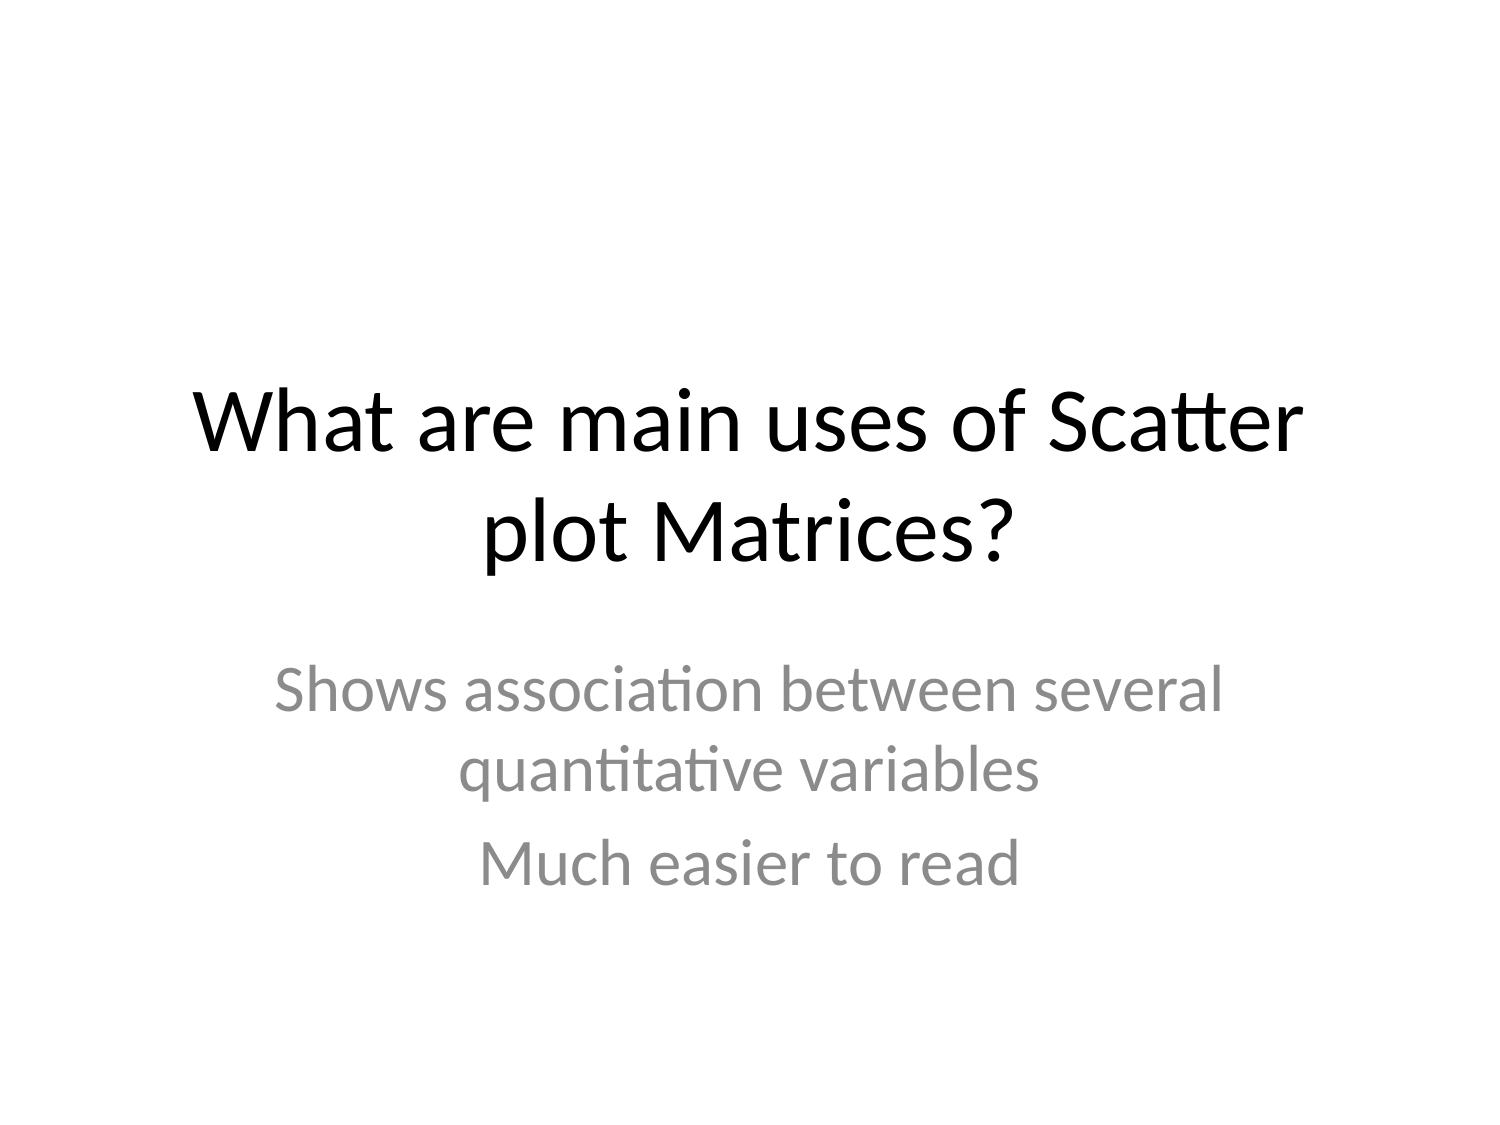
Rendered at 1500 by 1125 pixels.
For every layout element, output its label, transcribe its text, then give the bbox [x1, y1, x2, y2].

title What are main uses of Scatter plot Matrices? [112, 349, 1388, 591]
subtitle Shows association between several quantitative variables Much easier to read [225, 637, 1275, 925]
